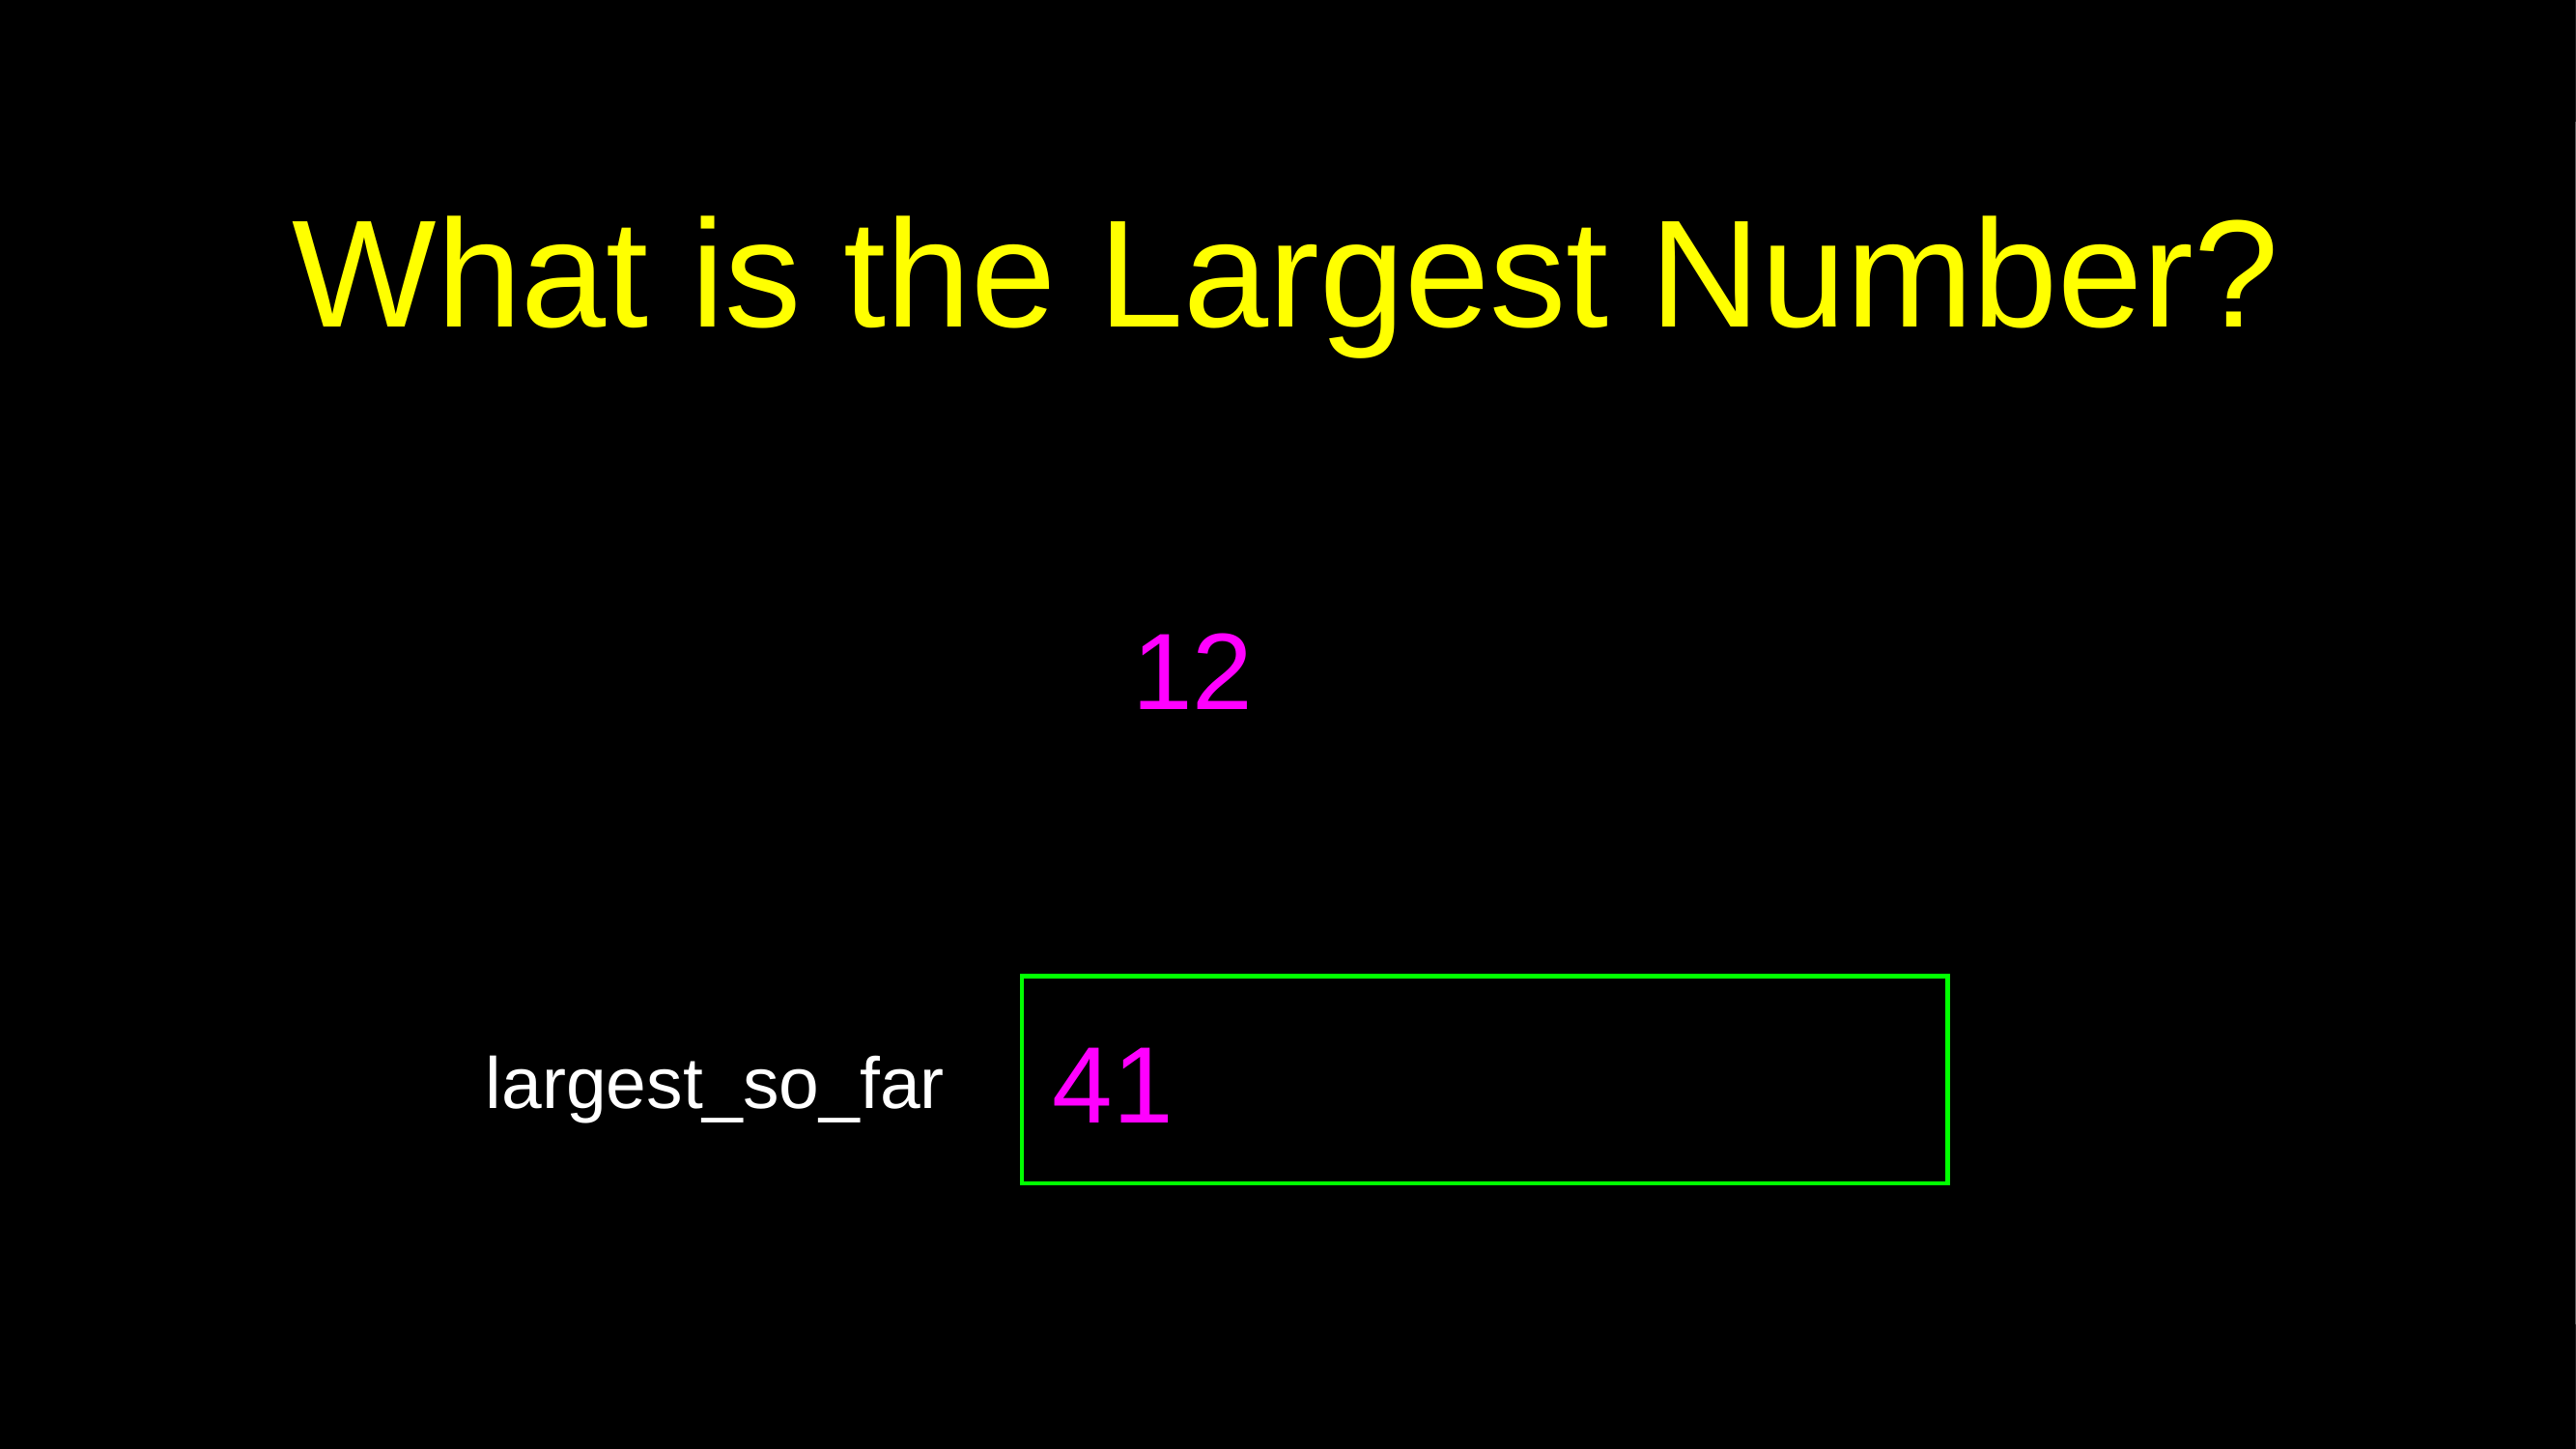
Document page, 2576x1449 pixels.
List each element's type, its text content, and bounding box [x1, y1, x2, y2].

title What is the Largest Number? [183, 129, 2391, 403]
text_box 12 [1132, 572, 1291, 759]
text_box [1022, 976, 1948, 1183]
text_box largest_so_far [450, 1030, 980, 1129]
text_box 41 [1052, 991, 1388, 1168]
